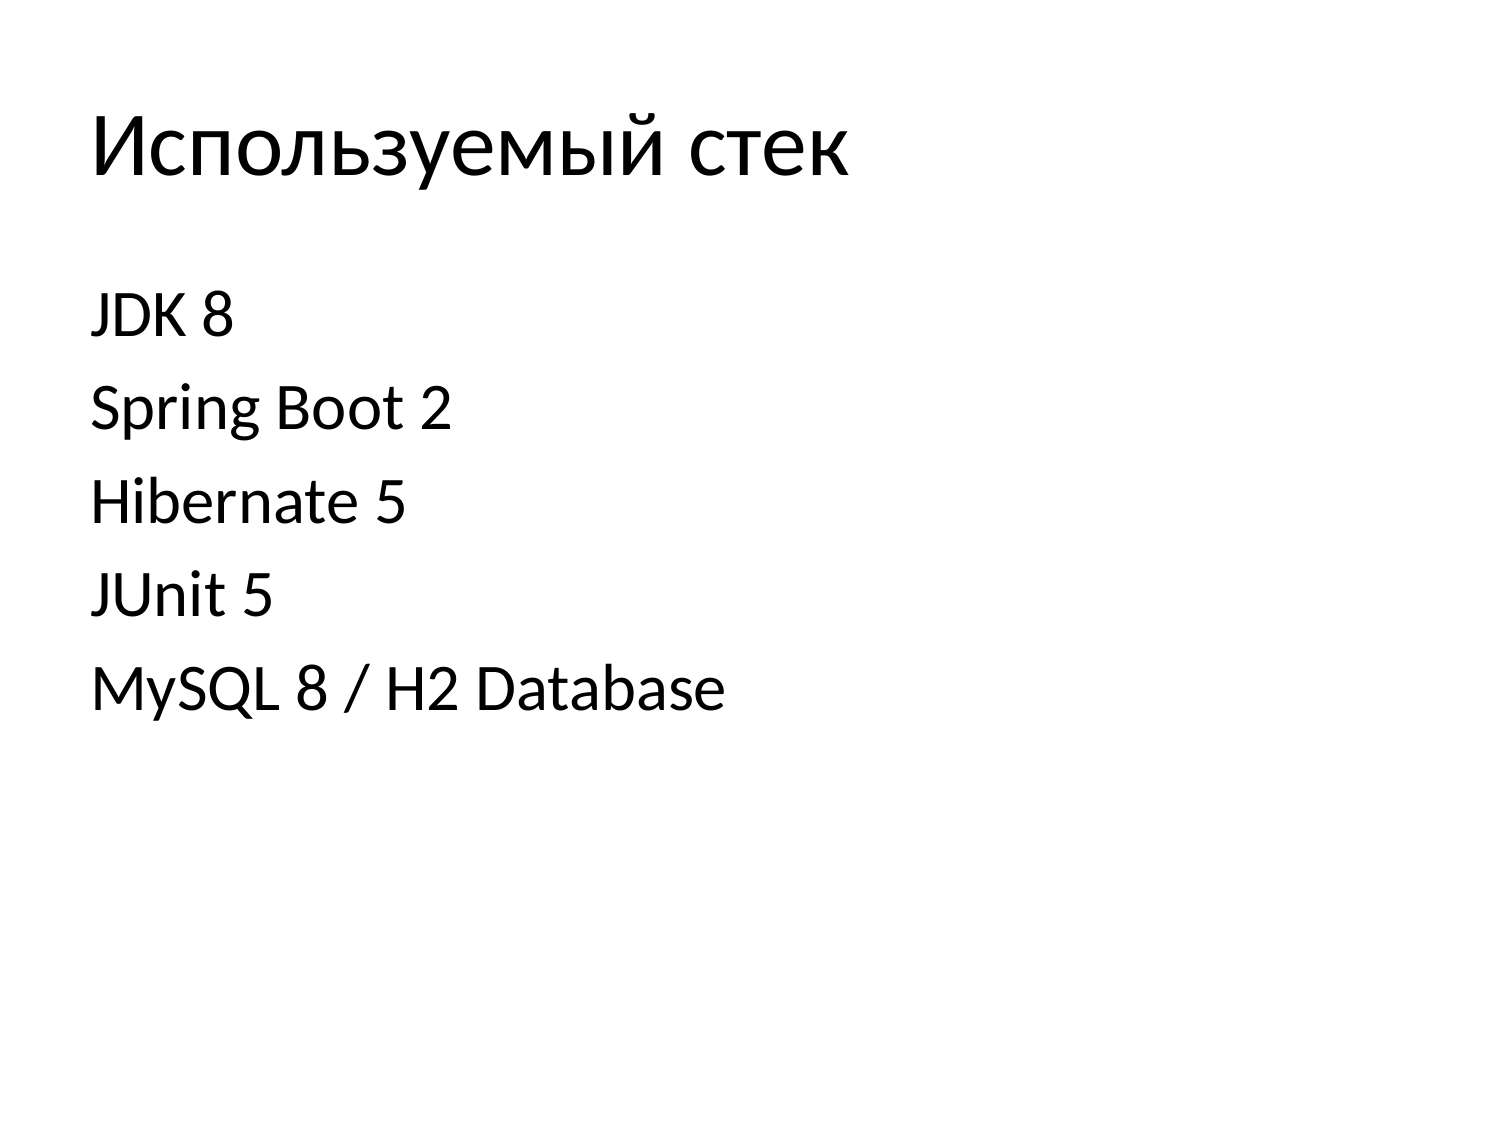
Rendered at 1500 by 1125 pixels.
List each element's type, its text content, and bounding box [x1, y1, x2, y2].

title Используемый стек [75, 45, 1425, 233]
list JDK 8 Spring Boot 2 Hibernate 5 JUnit 5 MySQL 8 / H2 Database [75, 262, 1425, 1005]
